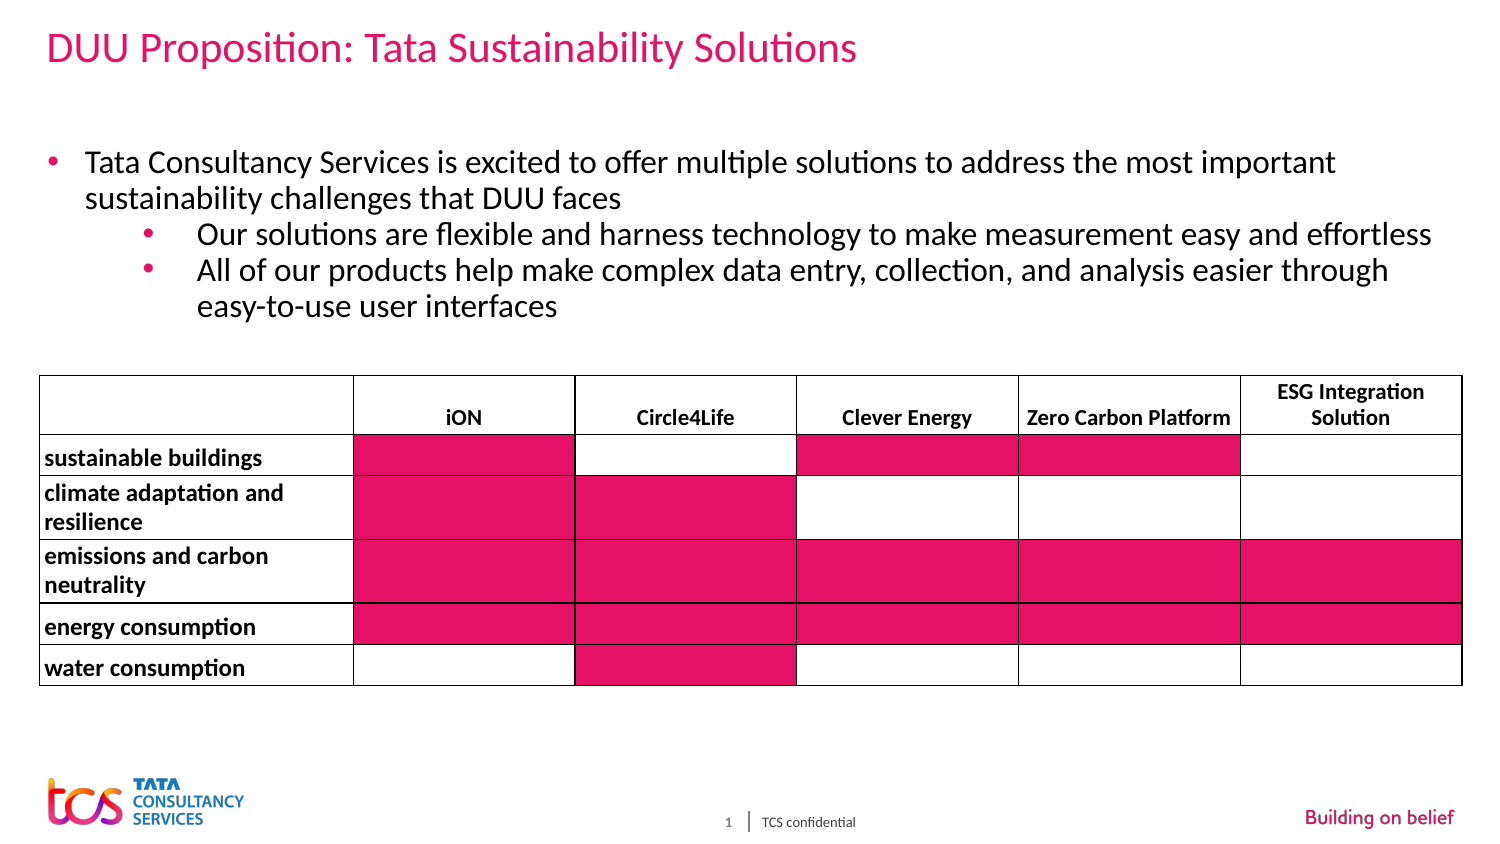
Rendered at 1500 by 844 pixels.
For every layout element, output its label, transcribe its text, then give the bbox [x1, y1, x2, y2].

table_cell [354, 476, 574, 539]
table_cell [797, 540, 1018, 602]
table_cell emissions and carbon neutrality [40, 540, 353, 602]
table_cell [1241, 540, 1461, 602]
table_header Clever Energy [797, 376, 1018, 434]
table_cell [797, 435, 1018, 475]
table_cell [1019, 435, 1240, 475]
picture [1306, 809, 1455, 829]
list Tata Consultancy Services is excited to offer multiple solutions to address the most important sustainability challenges that DUU faces Our solutions are flexible and harness technology to make measurement easy and effortless All of our products help make complex data entry, collection, and analysis easier through easy-to-use user interfaces [46, 137, 1448, 375]
table_cell [354, 604, 574, 644]
table_cell [797, 476, 1018, 539]
table_cell [797, 604, 1018, 644]
table_header [40, 376, 353, 434]
table_cell [576, 540, 796, 602]
table_cell water consumption [40, 645, 353, 685]
table_cell [354, 645, 574, 685]
table_header ESG Integration Solution [1241, 376, 1461, 434]
table_cell [1241, 476, 1461, 539]
table_cell [576, 476, 796, 539]
table_cell [1241, 645, 1461, 685]
table_cell [354, 540, 574, 602]
table_header iON [354, 376, 574, 434]
title DUU Proposition: Tata Sustainability Solutions [31, 17, 1326, 109]
table_cell [576, 435, 796, 475]
table_cell [1019, 476, 1240, 539]
table_cell [576, 604, 796, 644]
table_cell [576, 645, 796, 685]
table_cell [1019, 540, 1240, 602]
footer TCS confidential [751, 810, 1060, 832]
picture [48, 777, 245, 826]
table_cell [797, 645, 1018, 685]
table_header Zero Carbon Platform [1019, 376, 1240, 434]
table_header Circle4Life [576, 376, 796, 434]
table_cell [1019, 604, 1240, 644]
table_cell climate adaptation and resilience [40, 476, 353, 539]
table_cell energy consumption [40, 604, 353, 644]
table_cell [1241, 604, 1461, 644]
table_cell [1241, 435, 1461, 475]
table_cell [354, 435, 574, 475]
table_cell sustainable buildings [40, 435, 353, 475]
table_cell [1019, 645, 1240, 685]
